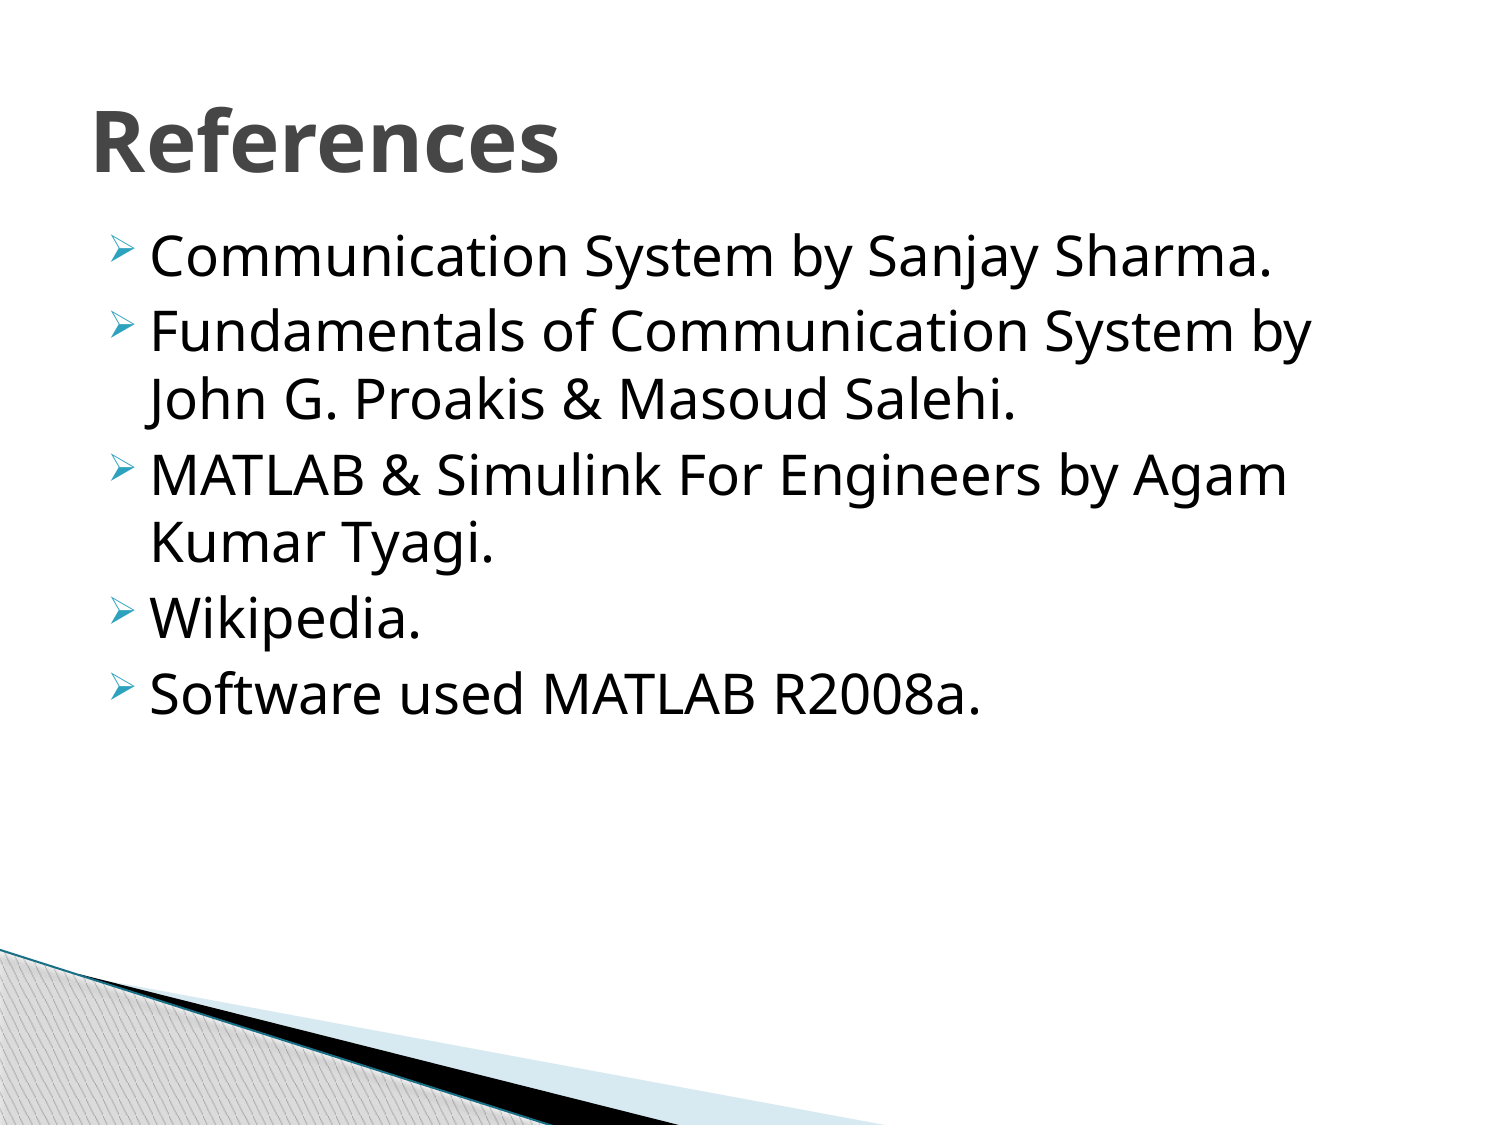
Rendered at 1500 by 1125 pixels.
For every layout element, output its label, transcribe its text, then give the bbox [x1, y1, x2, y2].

list Communication System by Sanjay Sharma. Fundamentals of Communication System by John G. Proakis & Masoud Salehi. MATLAB & Simulink For Engineers by Agam Kumar Tyagi. Wikipedia. Software used MATLAB R2008a. [75, 233, 1425, 1005]
title References [75, 45, 1425, 233]
